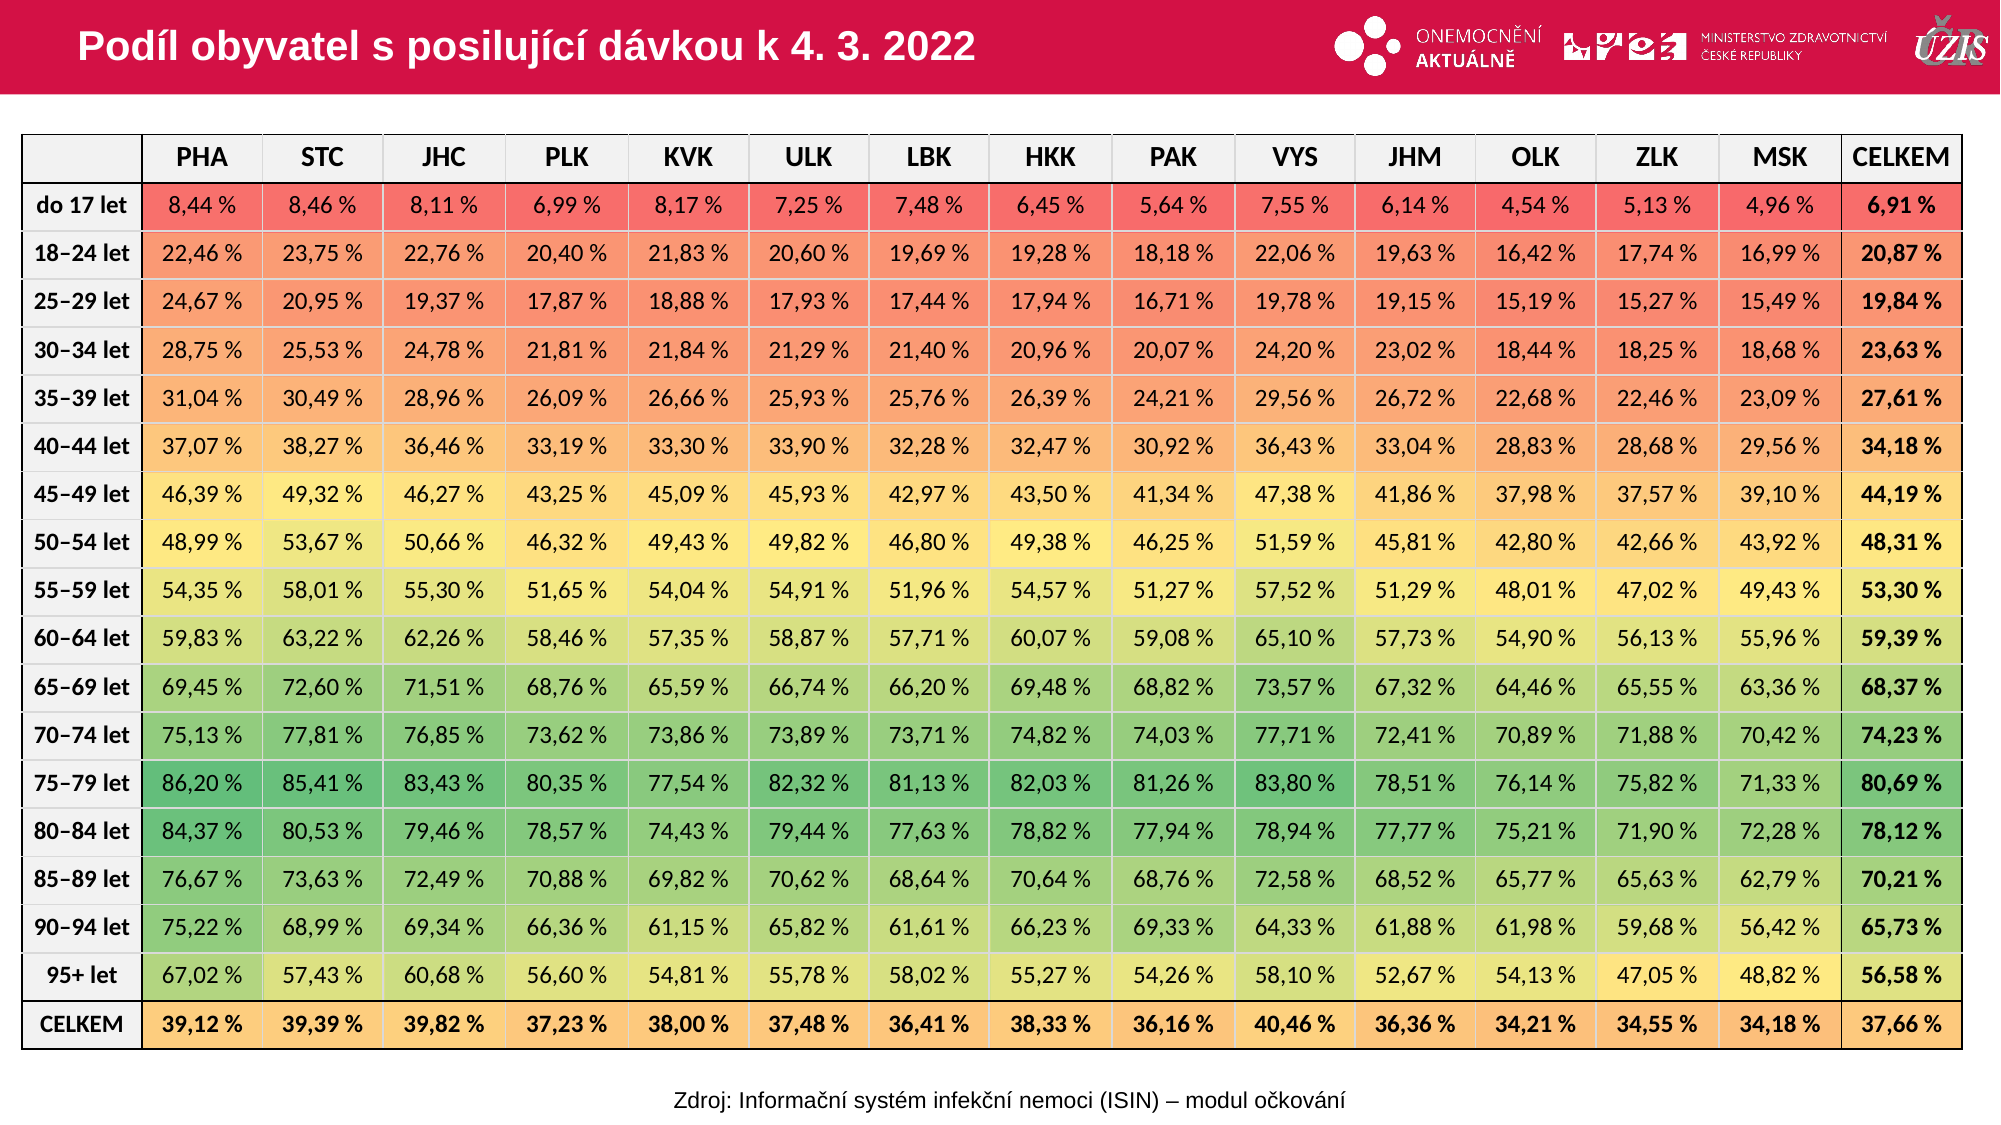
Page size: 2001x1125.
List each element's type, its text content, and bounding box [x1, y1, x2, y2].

table_cell 61,88 % [1356, 905, 1475, 952]
table_cell 28,96 % [384, 376, 505, 422]
table_cell 8,11 % [384, 184, 505, 230]
table_cell 6,45 % [990, 184, 1111, 230]
table_cell 37,07 % [143, 424, 262, 471]
table_cell 36,46 % [384, 424, 505, 471]
table_cell 65,59 % [629, 665, 748, 711]
table_cell 15,49 % [1720, 280, 1841, 326]
table_cell 68,99 % [263, 905, 382, 952]
table_cell 18,68 % [1720, 328, 1841, 374]
table_cell 31,04 % [143, 376, 262, 422]
table_cell 72,60 % [263, 665, 382, 711]
table_cell 45,93 % [750, 472, 868, 519]
table_cell 29,56 % [1720, 424, 1841, 471]
table_cell 73,86 % [629, 713, 748, 759]
table_cell 82,32 % [750, 761, 868, 807]
table_cell 71,90 % [1597, 809, 1718, 856]
table_cell 21,84 % [629, 328, 748, 374]
table_cell 70,89 % [1476, 713, 1595, 759]
table_cell 81,26 % [1113, 761, 1234, 807]
table_cell 70,21 % [1842, 857, 1961, 904]
table_cell 33,04 % [1356, 424, 1475, 471]
table_cell 77,81 % [263, 713, 382, 759]
table_cell 58,01 % [263, 569, 382, 615]
table_cell 59,39 % [1842, 617, 1961, 663]
table_cell 28,75 % [143, 328, 262, 374]
table_cell 36,36 % [1356, 1002, 1475, 1048]
table_cell 20,96 % [990, 328, 1111, 374]
table_cell 70,88 % [506, 857, 628, 904]
table_header OLK [1476, 135, 1595, 182]
picture [1563, 31, 1888, 60]
table_cell 70,42 % [1720, 713, 1841, 759]
table_cell 49,38 % [990, 520, 1111, 567]
table_cell 20,95 % [263, 280, 382, 326]
table_header CELKEM [1842, 135, 1961, 182]
table_cell 60,07 % [990, 617, 1111, 663]
table_cell 37,23 % [506, 1002, 628, 1048]
table_cell 49,43 % [1720, 569, 1841, 615]
table_cell 6,91 % [1842, 184, 1961, 230]
table_cell 80–84 let [23, 809, 141, 856]
table_cell 54,91 % [750, 569, 868, 615]
table_cell 69,45 % [143, 665, 262, 711]
table_cell 59,83 % [143, 617, 262, 663]
table_header STC [263, 135, 382, 182]
table_cell 19,84 % [1842, 280, 1961, 326]
table_cell 47,02 % [1597, 569, 1718, 615]
table_cell 61,98 % [1476, 905, 1595, 952]
table_cell 52,67 % [1356, 954, 1475, 1000]
table_cell 80,53 % [263, 809, 382, 856]
table_cell 36,43 % [1236, 424, 1354, 471]
table_cell 74,82 % [990, 713, 1111, 759]
table_cell 54,26 % [1113, 954, 1234, 1000]
table_cell 74,43 % [629, 809, 748, 856]
table_cell 77,54 % [629, 761, 748, 807]
table_cell 69,33 % [1113, 905, 1234, 952]
table_cell 18,88 % [629, 280, 748, 326]
table_cell 33,30 % [629, 424, 748, 471]
table_cell 29,56 % [1236, 376, 1354, 422]
table_cell 85,41 % [263, 761, 382, 807]
table_cell 33,90 % [750, 424, 868, 471]
table_cell 49,32 % [263, 472, 382, 519]
picture [1334, 16, 1542, 76]
table_cell 41,86 % [1356, 472, 1475, 519]
table_header HKK [990, 135, 1111, 182]
table_cell 28,83 % [1476, 424, 1595, 471]
table_cell 66,36 % [506, 905, 628, 952]
table_cell 17,93 % [750, 280, 868, 326]
table_header PHA [143, 135, 262, 182]
table_cell 54,81 % [629, 954, 748, 1000]
table_cell 22,06 % [1236, 232, 1354, 278]
table_cell 55,78 % [750, 954, 868, 1000]
table_cell 73,57 % [1236, 665, 1354, 711]
table_cell 74,23 % [1842, 713, 1961, 759]
table_cell 8,17 % [629, 184, 748, 230]
table_cell 80,35 % [506, 761, 628, 807]
table_cell 32,47 % [990, 424, 1111, 471]
table_header ZLK [1597, 135, 1718, 182]
table_cell 38,33 % [990, 1002, 1111, 1048]
table_cell 72,41 % [1356, 713, 1475, 759]
table_cell 40–44 let [23, 424, 141, 471]
table_cell 50–54 let [23, 520, 141, 567]
table_cell 18,25 % [1597, 328, 1718, 374]
table_cell 26,72 % [1356, 376, 1475, 422]
table_cell 57,71 % [870, 617, 988, 663]
table_cell 68,37 % [1842, 665, 1961, 711]
table_cell 21,83 % [629, 232, 748, 278]
table_cell CELKEM [23, 1002, 141, 1048]
table_cell 82,03 % [990, 761, 1111, 807]
table_cell 59,08 % [1113, 617, 1234, 663]
table_cell 21,40 % [870, 328, 988, 374]
table_cell 46,39 % [143, 472, 262, 519]
table_cell 5,13 % [1597, 184, 1718, 230]
table_cell 60–64 let [23, 617, 141, 663]
table_cell 46,32 % [506, 520, 628, 567]
table_cell 5,64 % [1113, 184, 1234, 230]
table_cell 83,43 % [384, 761, 505, 807]
table_cell 65,10 % [1236, 617, 1354, 663]
table_cell 16,99 % [1720, 232, 1841, 278]
table_cell 23,09 % [1720, 376, 1841, 422]
table_cell 83,80 % [1236, 761, 1354, 807]
table_cell 77,71 % [1236, 713, 1354, 759]
table_cell 17,87 % [506, 280, 628, 326]
table_cell 6,99 % [506, 184, 628, 230]
table_cell 53,67 % [263, 520, 382, 567]
table_cell 48,01 % [1476, 569, 1595, 615]
table_cell 71,33 % [1720, 761, 1841, 807]
table_cell 30–34 let [23, 328, 141, 374]
table_cell 77,77 % [1356, 809, 1475, 856]
table_cell 77,63 % [870, 809, 988, 856]
table_cell 4,54 % [1476, 184, 1595, 230]
table_cell 58,02 % [870, 954, 988, 1000]
table_header [23, 135, 141, 182]
table_header JHM [1356, 135, 1475, 182]
table_cell 45–49 let [23, 472, 141, 519]
table_cell 65–69 let [23, 665, 141, 711]
table_cell 73,71 % [870, 713, 988, 759]
table_cell 40,46 % [1236, 1002, 1354, 1048]
table_cell 78,82 % [990, 809, 1111, 856]
table_cell 75,21 % [1476, 809, 1595, 856]
table_cell 33,19 % [506, 424, 628, 471]
table_cell 55–59 let [23, 569, 141, 615]
table_cell 66,23 % [990, 905, 1111, 952]
table_cell 57,43 % [263, 954, 382, 1000]
table_cell 78,51 % [1356, 761, 1475, 807]
table_cell 35–39 let [23, 376, 141, 422]
table_cell 58,10 % [1236, 954, 1354, 1000]
table_cell 51,27 % [1113, 569, 1234, 615]
table_cell 17,94 % [990, 280, 1111, 326]
table_cell 51,65 % [506, 569, 628, 615]
table_cell 81,13 % [870, 761, 988, 807]
table_cell 76,14 % [1476, 761, 1595, 807]
table_cell 85–89 let [23, 857, 141, 904]
table_cell 57,73 % [1356, 617, 1475, 663]
table_cell 24,20 % [1236, 328, 1354, 374]
table_cell 65,55 % [1597, 665, 1718, 711]
table_cell 39,12 % [143, 1002, 262, 1048]
table_cell 39,10 % [1720, 472, 1841, 519]
table_cell 22,46 % [143, 232, 262, 278]
table_cell 76,85 % [384, 713, 505, 759]
table_header LBK [870, 135, 988, 182]
table_cell 20,07 % [1113, 328, 1234, 374]
table_cell 76,67 % [143, 857, 262, 904]
table_cell 47,05 % [1597, 954, 1718, 1000]
table_cell 39,82 % [384, 1002, 505, 1048]
table_cell 56,60 % [506, 954, 628, 1000]
table_cell 30,92 % [1113, 424, 1234, 471]
table_cell 48,82 % [1720, 954, 1841, 1000]
table_cell 7,55 % [1236, 184, 1354, 230]
table_cell 15,19 % [1476, 280, 1595, 326]
table_cell 34,55 % [1597, 1002, 1718, 1048]
table_cell 70,64 % [990, 857, 1111, 904]
table_header PAK [1113, 135, 1234, 182]
table_cell 68,52 % [1356, 857, 1475, 904]
title Podíl obyvatel s posilující dávkou k 4. 3. 2022 [62, 0, 1144, 95]
table_cell 23,75 % [263, 232, 382, 278]
table_cell 62,26 % [384, 617, 505, 663]
table_cell 73,89 % [750, 713, 868, 759]
table_cell 43,92 % [1720, 520, 1841, 567]
table_cell 51,29 % [1356, 569, 1475, 615]
table_cell 78,94 % [1236, 809, 1354, 856]
table_cell 69,34 % [384, 905, 505, 952]
table_cell 7,48 % [870, 184, 988, 230]
table_cell 90–94 let [23, 905, 141, 952]
table_cell 43,25 % [506, 472, 628, 519]
table_cell 61,15 % [629, 905, 748, 952]
table_cell 64,33 % [1236, 905, 1354, 952]
table_cell 67,02 % [143, 954, 262, 1000]
table_cell 45,09 % [629, 472, 748, 519]
table_cell 37,48 % [750, 1002, 868, 1048]
table_cell 7,25 % [750, 184, 868, 230]
table_cell 64,46 % [1476, 665, 1595, 711]
table_cell 60,68 % [384, 954, 505, 1000]
table_cell 39,39 % [263, 1002, 382, 1048]
table_cell 22,68 % [1476, 376, 1595, 422]
table_cell 72,49 % [384, 857, 505, 904]
table_cell 84,37 % [143, 809, 262, 856]
table_header VYS [1236, 135, 1354, 182]
table_cell 55,30 % [384, 569, 505, 615]
table_cell 73,62 % [506, 713, 628, 759]
table_cell 50,66 % [384, 520, 505, 567]
table_cell 24,67 % [143, 280, 262, 326]
table_cell 71,51 % [384, 665, 505, 711]
table_cell 46,80 % [870, 520, 988, 567]
table_cell 79,46 % [384, 809, 505, 856]
table_cell 42,80 % [1476, 520, 1595, 567]
table_cell 73,63 % [263, 857, 382, 904]
table_cell 59,68 % [1597, 905, 1718, 952]
table_cell 18,44 % [1476, 328, 1595, 374]
table_cell 38,27 % [263, 424, 382, 471]
table_cell 44,19 % [1842, 472, 1961, 519]
table_cell do 17 let [23, 184, 141, 230]
table_cell 78,12 % [1842, 809, 1961, 856]
table_cell 21,29 % [750, 328, 868, 374]
table_cell 71,88 % [1597, 713, 1718, 759]
table_cell 48,99 % [143, 520, 262, 567]
text_box Zdroj: Informační systém infekční nemoci (ISIN) – modul očkování [658, 1078, 1362, 1121]
table_cell 30,49 % [263, 376, 382, 422]
table_cell 22,76 % [384, 232, 505, 278]
table_cell 18–24 let [23, 232, 141, 278]
table_cell 54,57 % [990, 569, 1111, 615]
table_cell 49,43 % [629, 520, 748, 567]
table_cell 70,62 % [750, 857, 868, 904]
table_cell 65,73 % [1842, 905, 1961, 952]
table_cell 26,66 % [629, 376, 748, 422]
table_cell 22,46 % [1597, 376, 1718, 422]
table_cell 61,61 % [870, 905, 988, 952]
table_cell 46,27 % [384, 472, 505, 519]
table_cell 36,16 % [1113, 1002, 1234, 1048]
table_cell 25,53 % [263, 328, 382, 374]
table_cell 37,66 % [1842, 1002, 1961, 1048]
table_cell 46,25 % [1113, 520, 1234, 567]
table_cell 86,20 % [143, 761, 262, 807]
table_cell 56,13 % [1597, 617, 1718, 663]
table_cell 16,42 % [1476, 232, 1595, 278]
table_cell 57,52 % [1236, 569, 1354, 615]
table_cell 6,14 % [1356, 184, 1475, 230]
table_cell 68,76 % [1113, 857, 1234, 904]
table_cell 25,93 % [750, 376, 868, 422]
table_cell 65,82 % [750, 905, 868, 952]
table_cell 42,97 % [870, 472, 988, 519]
table_cell 18,18 % [1113, 232, 1234, 278]
table_cell 20,60 % [750, 232, 868, 278]
table_cell 4,96 % [1720, 184, 1841, 230]
table_cell 37,57 % [1597, 472, 1718, 519]
table_cell 16,71 % [1113, 280, 1234, 326]
table_cell 54,35 % [143, 569, 262, 615]
table_cell 41,34 % [1113, 472, 1234, 519]
table_header KVK [629, 135, 748, 182]
table_cell 8,44 % [143, 184, 262, 230]
table_cell 17,74 % [1597, 232, 1718, 278]
table_cell 26,39 % [990, 376, 1111, 422]
table_cell 53,30 % [1842, 569, 1961, 615]
table_cell 34,18 % [1720, 1002, 1841, 1048]
table_cell 23,02 % [1356, 328, 1475, 374]
table_cell 45,81 % [1356, 520, 1475, 567]
table_cell 28,68 % [1597, 424, 1718, 471]
table_cell 58,46 % [506, 617, 628, 663]
table_cell 54,90 % [1476, 617, 1595, 663]
table_cell 24,78 % [384, 328, 505, 374]
table_cell 23,63 % [1842, 328, 1961, 374]
table_cell 49,82 % [750, 520, 868, 567]
table_cell 67,32 % [1356, 665, 1475, 711]
table_cell 19,37 % [384, 280, 505, 326]
table_cell 79,44 % [750, 809, 868, 856]
table_cell 47,38 % [1236, 472, 1354, 519]
table_cell 54,13 % [1476, 954, 1595, 1000]
table_cell 21,81 % [506, 328, 628, 374]
table_cell 20,87 % [1842, 232, 1961, 278]
table_cell 8,46 % [263, 184, 382, 230]
table_cell 27,61 % [1842, 376, 1961, 422]
table_cell 51,96 % [870, 569, 988, 615]
table_cell 19,69 % [870, 232, 988, 278]
table_cell 34,18 % [1842, 424, 1961, 471]
table_cell 32,28 % [870, 424, 988, 471]
table_cell 38,00 % [629, 1002, 748, 1048]
table_cell 72,28 % [1720, 809, 1841, 856]
table_cell 26,09 % [506, 376, 628, 422]
table_cell 95+ let [23, 954, 141, 1000]
table_cell 15,27 % [1597, 280, 1718, 326]
table_cell 19,15 % [1356, 280, 1475, 326]
table_cell 34,21 % [1476, 1002, 1595, 1048]
table_cell 62,79 % [1720, 857, 1841, 904]
table_cell 65,63 % [1597, 857, 1718, 904]
table_header JHC [384, 135, 505, 182]
table_cell 36,41 % [870, 1002, 988, 1048]
table_cell 19,63 % [1356, 232, 1475, 278]
table_cell 19,78 % [1236, 280, 1354, 326]
table_cell 63,22 % [263, 617, 382, 663]
table_cell 70–74 let [23, 713, 141, 759]
table_cell 17,44 % [870, 280, 988, 326]
table_cell 25,76 % [870, 376, 988, 422]
table_cell 55,96 % [1720, 617, 1841, 663]
table_cell 56,42 % [1720, 905, 1841, 952]
table_header PLK [506, 135, 628, 182]
table_cell 66,74 % [750, 665, 868, 711]
table_cell 43,50 % [990, 472, 1111, 519]
table_cell 19,28 % [990, 232, 1111, 278]
table_cell 68,64 % [870, 857, 988, 904]
table_cell 58,87 % [750, 617, 868, 663]
table_cell 24,21 % [1113, 376, 1234, 422]
table_cell 20,40 % [506, 232, 628, 278]
table_cell 72,58 % [1236, 857, 1354, 904]
table_cell 77,94 % [1113, 809, 1234, 856]
table_cell 48,31 % [1842, 520, 1961, 567]
table_cell 75,13 % [143, 713, 262, 759]
table_cell 51,59 % [1236, 520, 1354, 567]
table_cell 68,76 % [506, 665, 628, 711]
table_cell 54,04 % [629, 569, 748, 615]
table_cell 63,36 % [1720, 665, 1841, 711]
table_cell 37,98 % [1476, 472, 1595, 519]
table_cell 74,03 % [1113, 713, 1234, 759]
table_cell 75,22 % [143, 905, 262, 952]
table_cell 68,82 % [1113, 665, 1234, 711]
table_cell 42,66 % [1597, 520, 1718, 567]
table_cell 55,27 % [990, 954, 1111, 1000]
table_cell 69,48 % [990, 665, 1111, 711]
table_cell 80,69 % [1842, 761, 1961, 807]
table_cell 65,77 % [1476, 857, 1595, 904]
table_header MSK [1720, 135, 1841, 182]
table_cell 69,82 % [629, 857, 748, 904]
table_cell 57,35 % [629, 617, 748, 663]
table_cell 66,20 % [870, 665, 988, 711]
table_cell 25–29 let [23, 280, 141, 326]
table_cell 75–79 let [23, 761, 141, 807]
table_cell 78,57 % [506, 809, 628, 856]
table_cell 75,82 % [1597, 761, 1718, 807]
table_cell 56,58 % [1842, 954, 1961, 1000]
picture [1915, 15, 1989, 66]
table_header ULK [750, 135, 868, 182]
